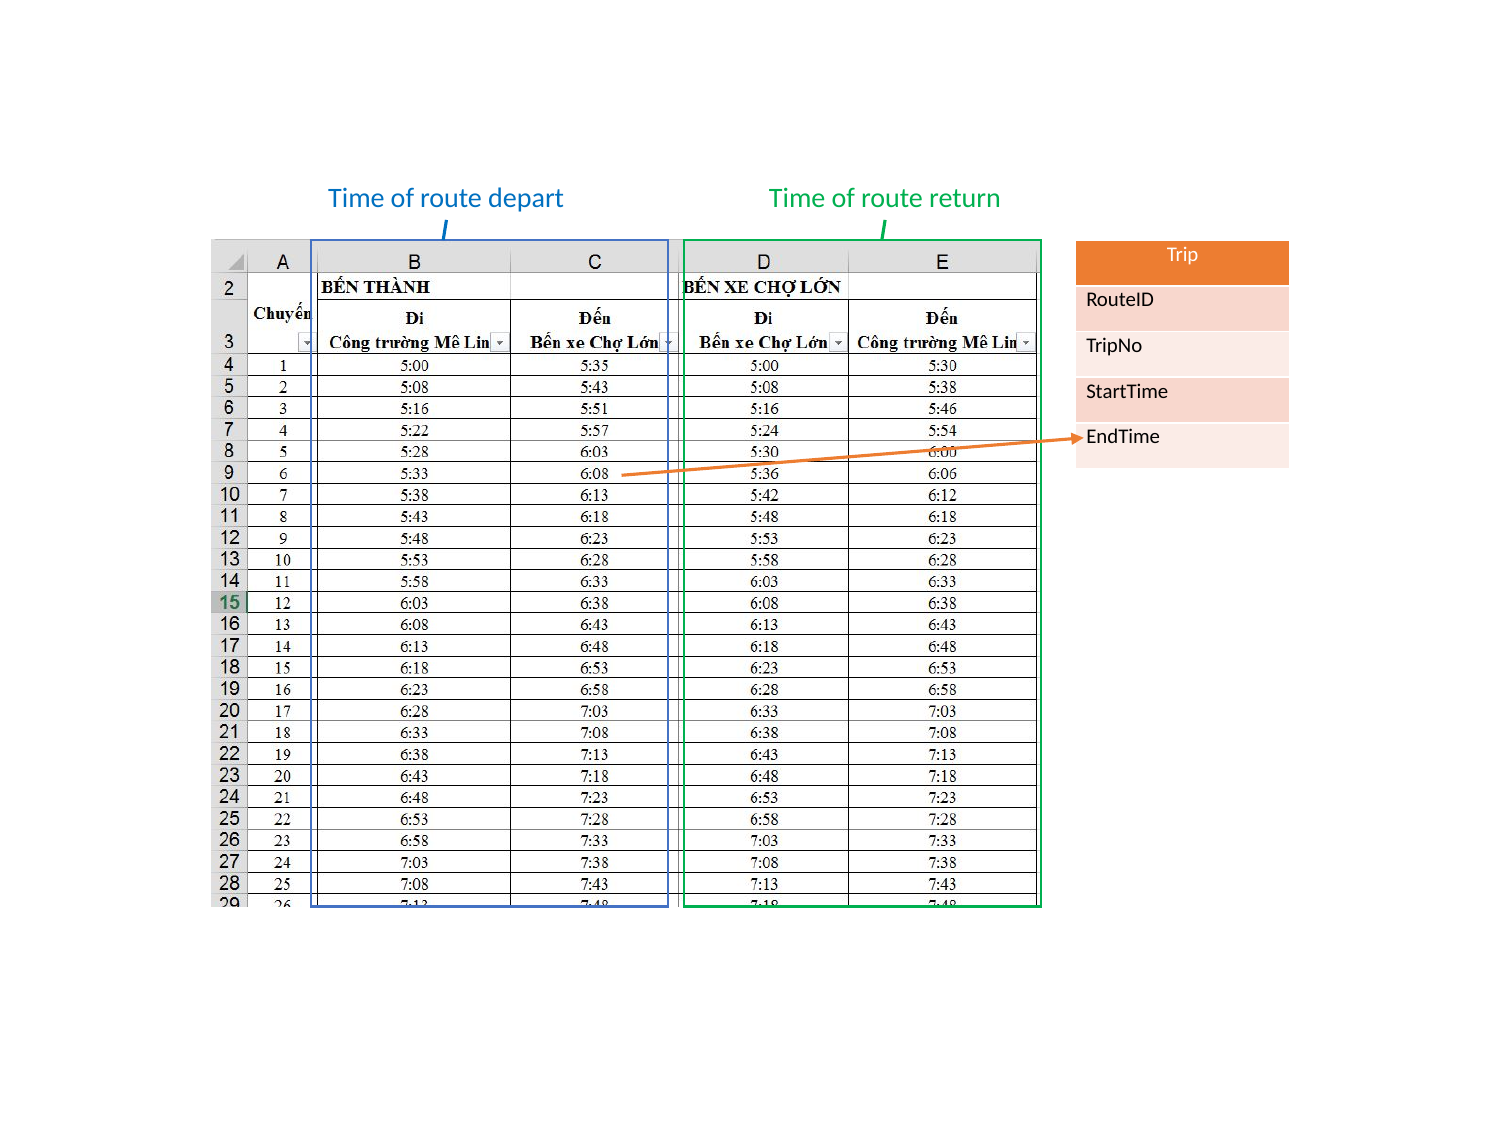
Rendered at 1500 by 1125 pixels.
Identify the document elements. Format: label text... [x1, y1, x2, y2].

table_cell RouteID [1076, 287, 1289, 331]
table_cell EndTime [1076, 424, 1289, 468]
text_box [881, 220, 886, 240]
picture [211, 239, 1041, 907]
table_cell TripNo [1076, 332, 1289, 376]
text_box Time of route return [754, 171, 1017, 220]
table_header Trip [1076, 241, 1289, 285]
table_cell StartTime [1076, 378, 1289, 422]
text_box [621, 437, 1084, 476]
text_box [443, 220, 447, 240]
text_box Time of route depart [313, 171, 580, 220]
